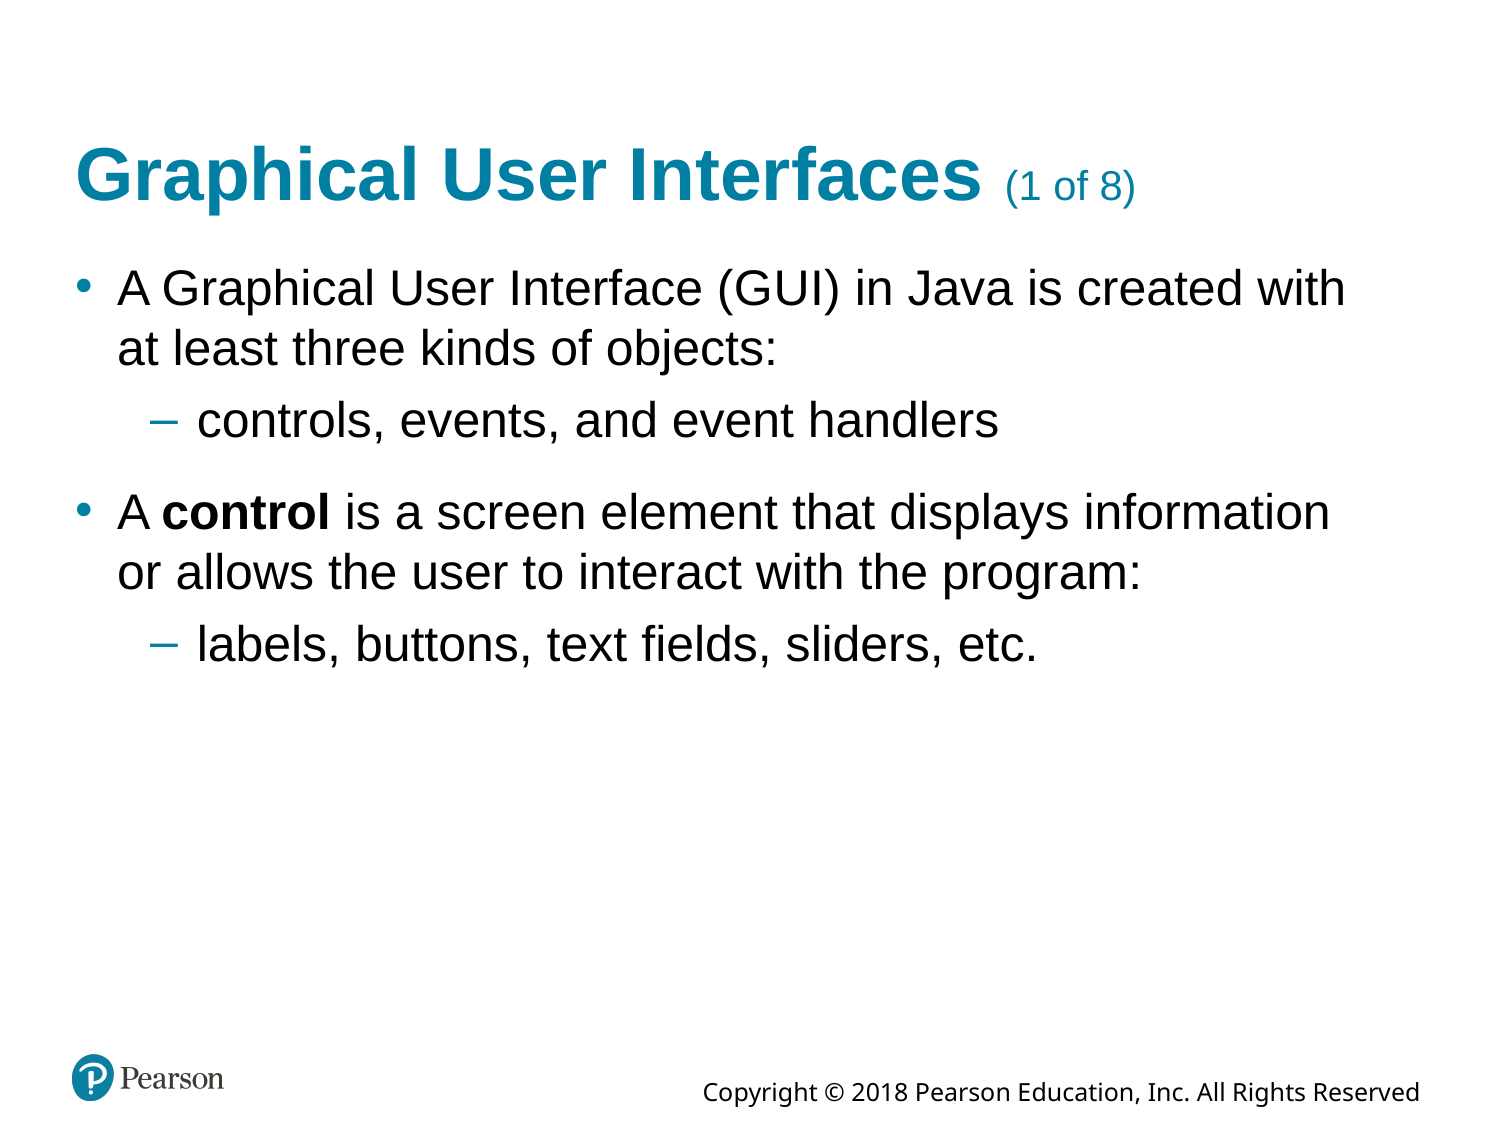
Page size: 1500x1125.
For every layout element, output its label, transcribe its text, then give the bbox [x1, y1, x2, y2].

picture [72, 1054, 88, 1070]
title Graphical User Interfaces (1 of 8) [75, 35, 1425, 216]
picture [72, 1087, 83, 1101]
picture [80, 1063, 106, 1088]
picture [98, 1054, 224, 1101]
list A Graphical User Interface (G U I) in Java is created with at least three kinds of objects: controls, events, and event handlers A control is a screen element that displays information or allows the user to interact with the program: labels, buttons, text fields, sliders, etc. [75, 255, 1379, 983]
